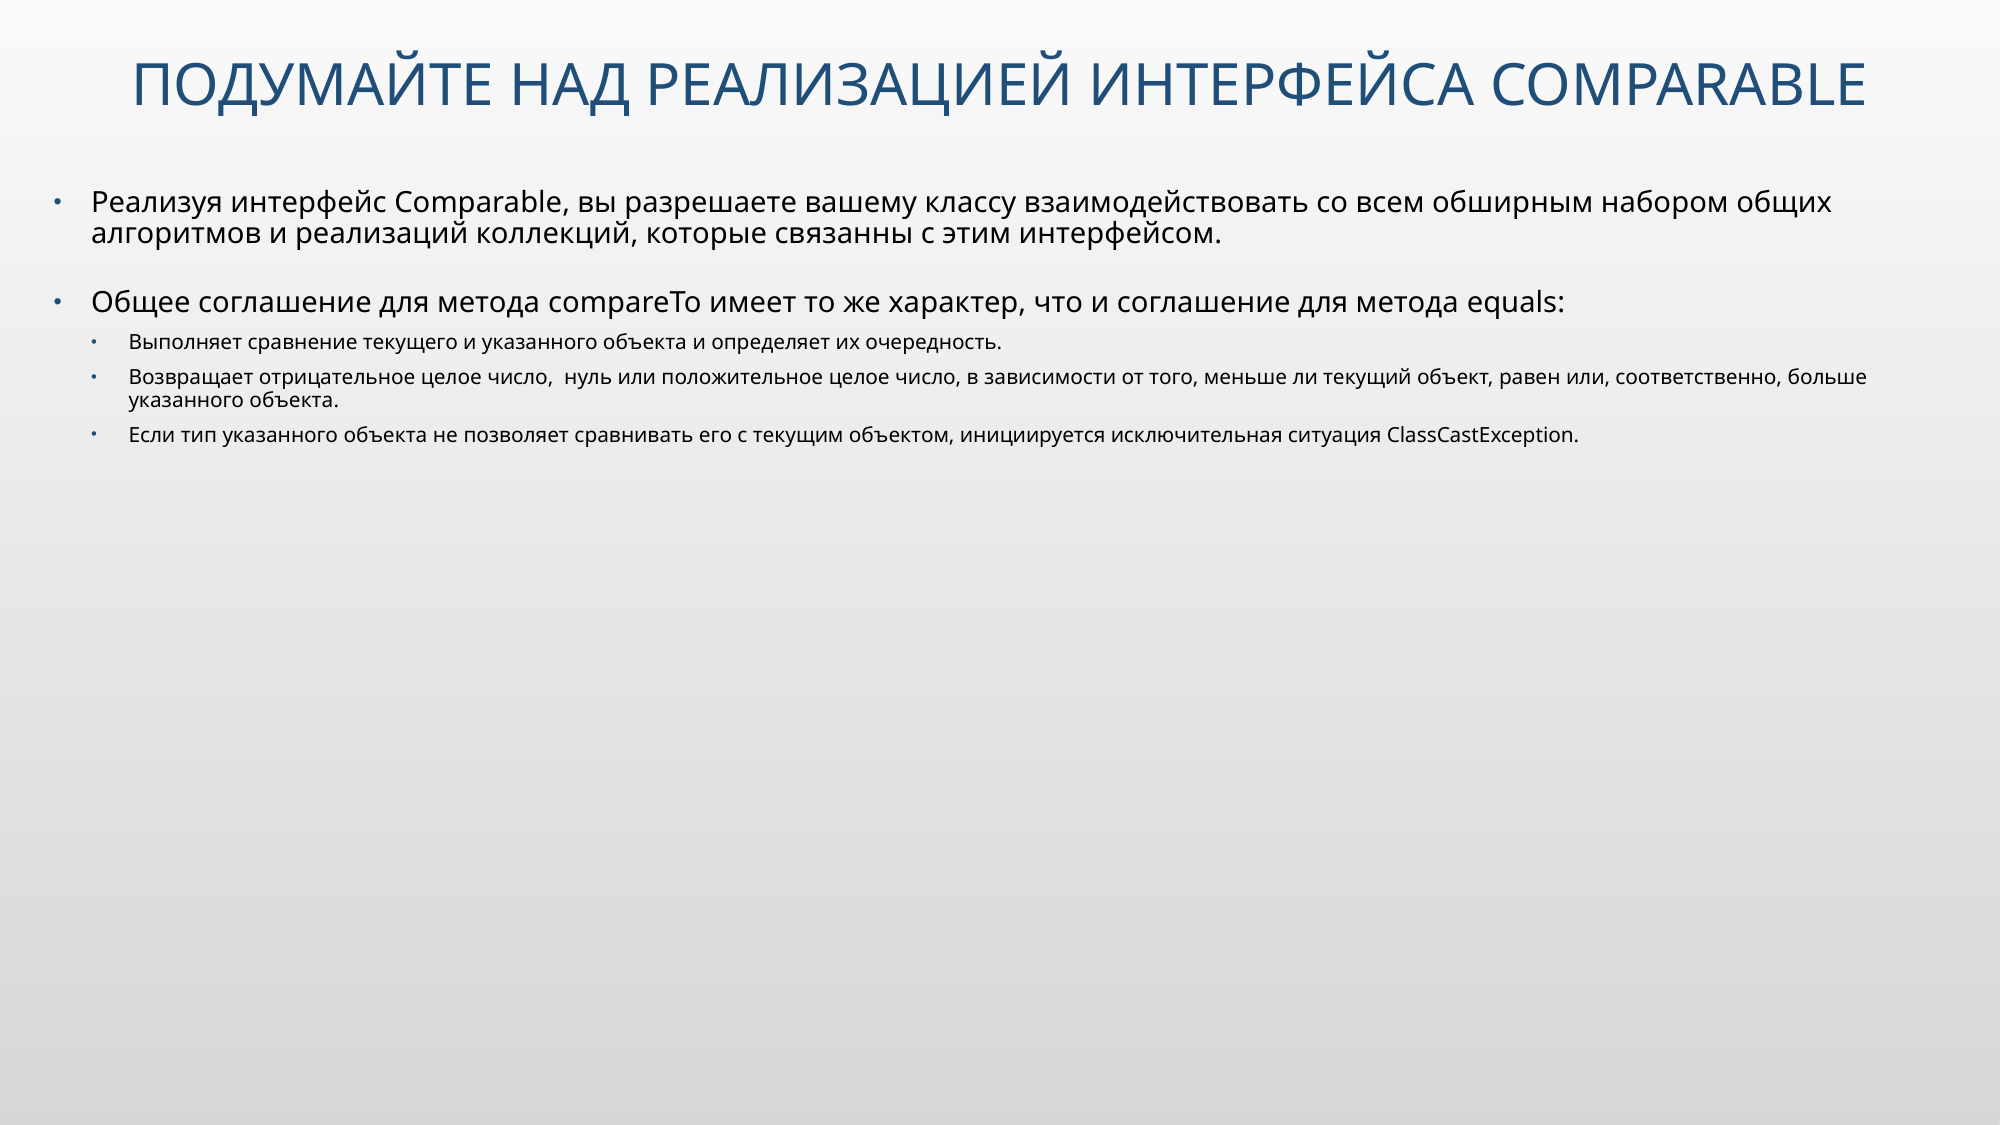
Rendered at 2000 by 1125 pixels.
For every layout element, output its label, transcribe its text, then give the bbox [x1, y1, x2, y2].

list Реализуя интерфейс Comparable, вы разрешаете вашему классу взаимодействовать со всем обширным набором общих алгоритмов и реализаций коллекций, которые связанны с этим интерфейсом. Общее соглашение для метода compareTo имеет то же характер, что и соглашение для метода equals: Выполняет сравнение текущего и указанного объекта и определяет их очередность. Возвращает отрицательное целое число, нуль или положительное целое число, в зависимости от того, меньше ли текущий объект, равен или, соответственно, больше указанного объекта. Если тип указанного объекта не позволяет сравнивать его с текущим объектом, инициируется исключительная ситуация ClassCastException. [31, 179, 1969, 1094]
title Подумайте над реализацией интерфейса Comparable [31, 45, 1969, 126]
